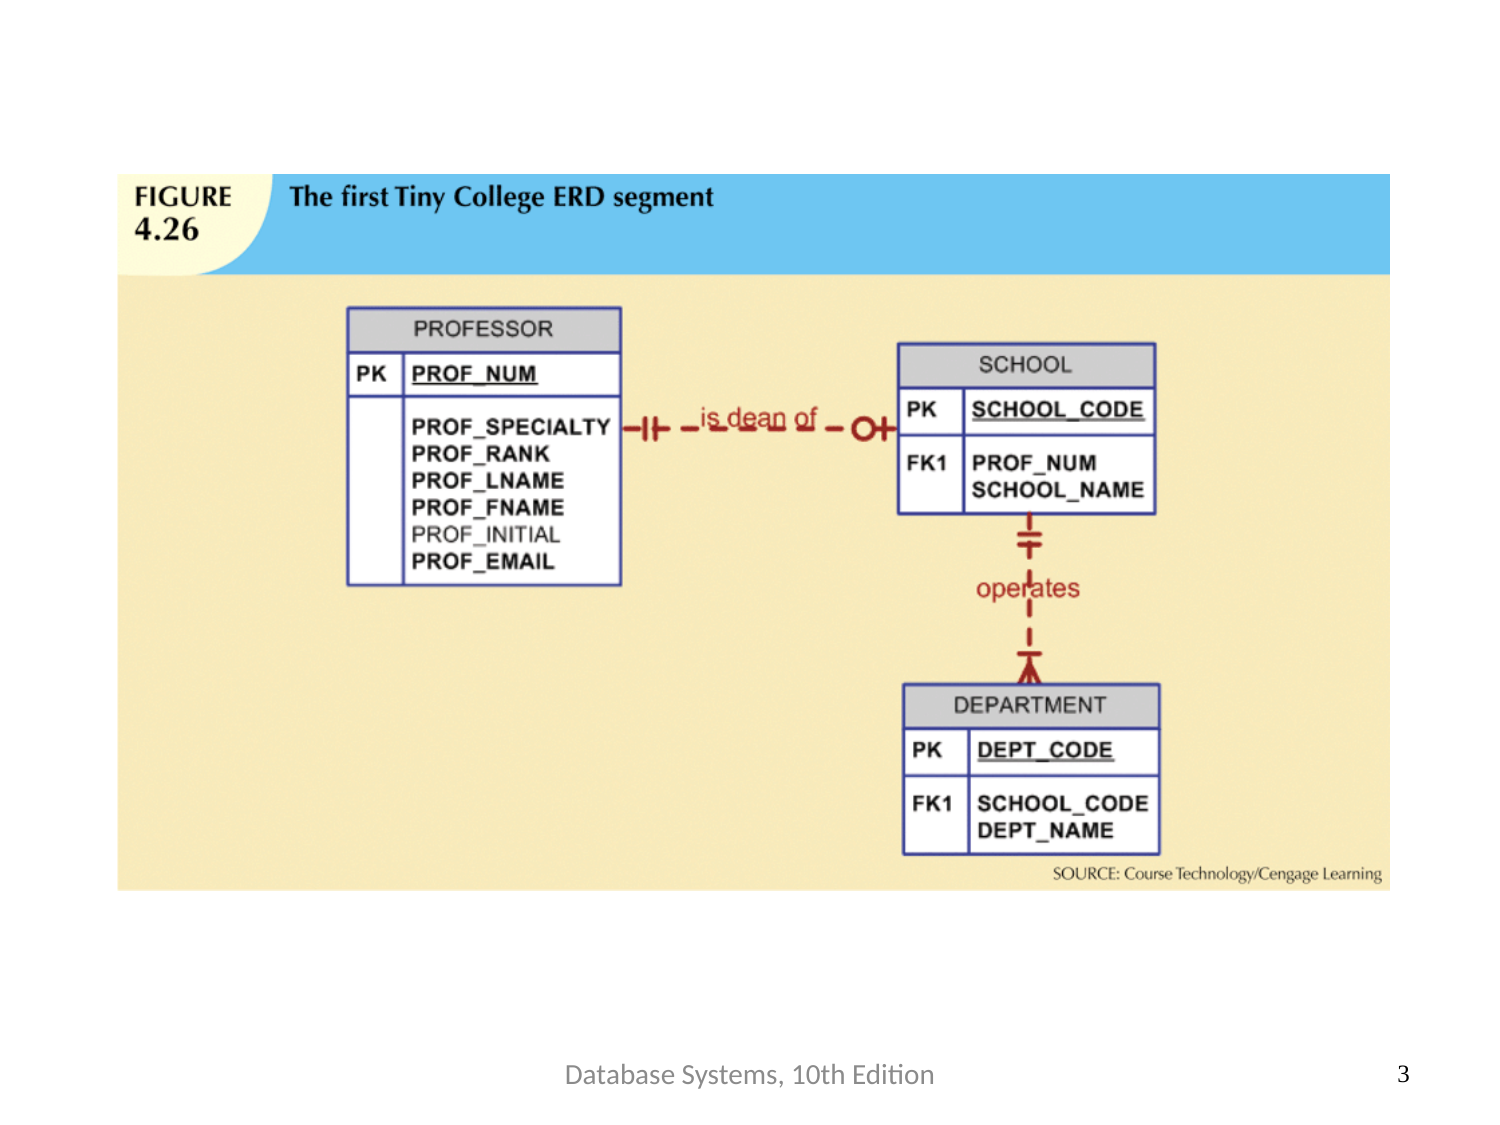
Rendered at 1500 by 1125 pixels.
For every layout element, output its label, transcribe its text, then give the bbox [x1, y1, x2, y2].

footer Database Systems, 10th Edition [512, 1042, 988, 1103]
slide_number 3 [1074, 1042, 1425, 1103]
picture [116, 174, 1390, 891]
